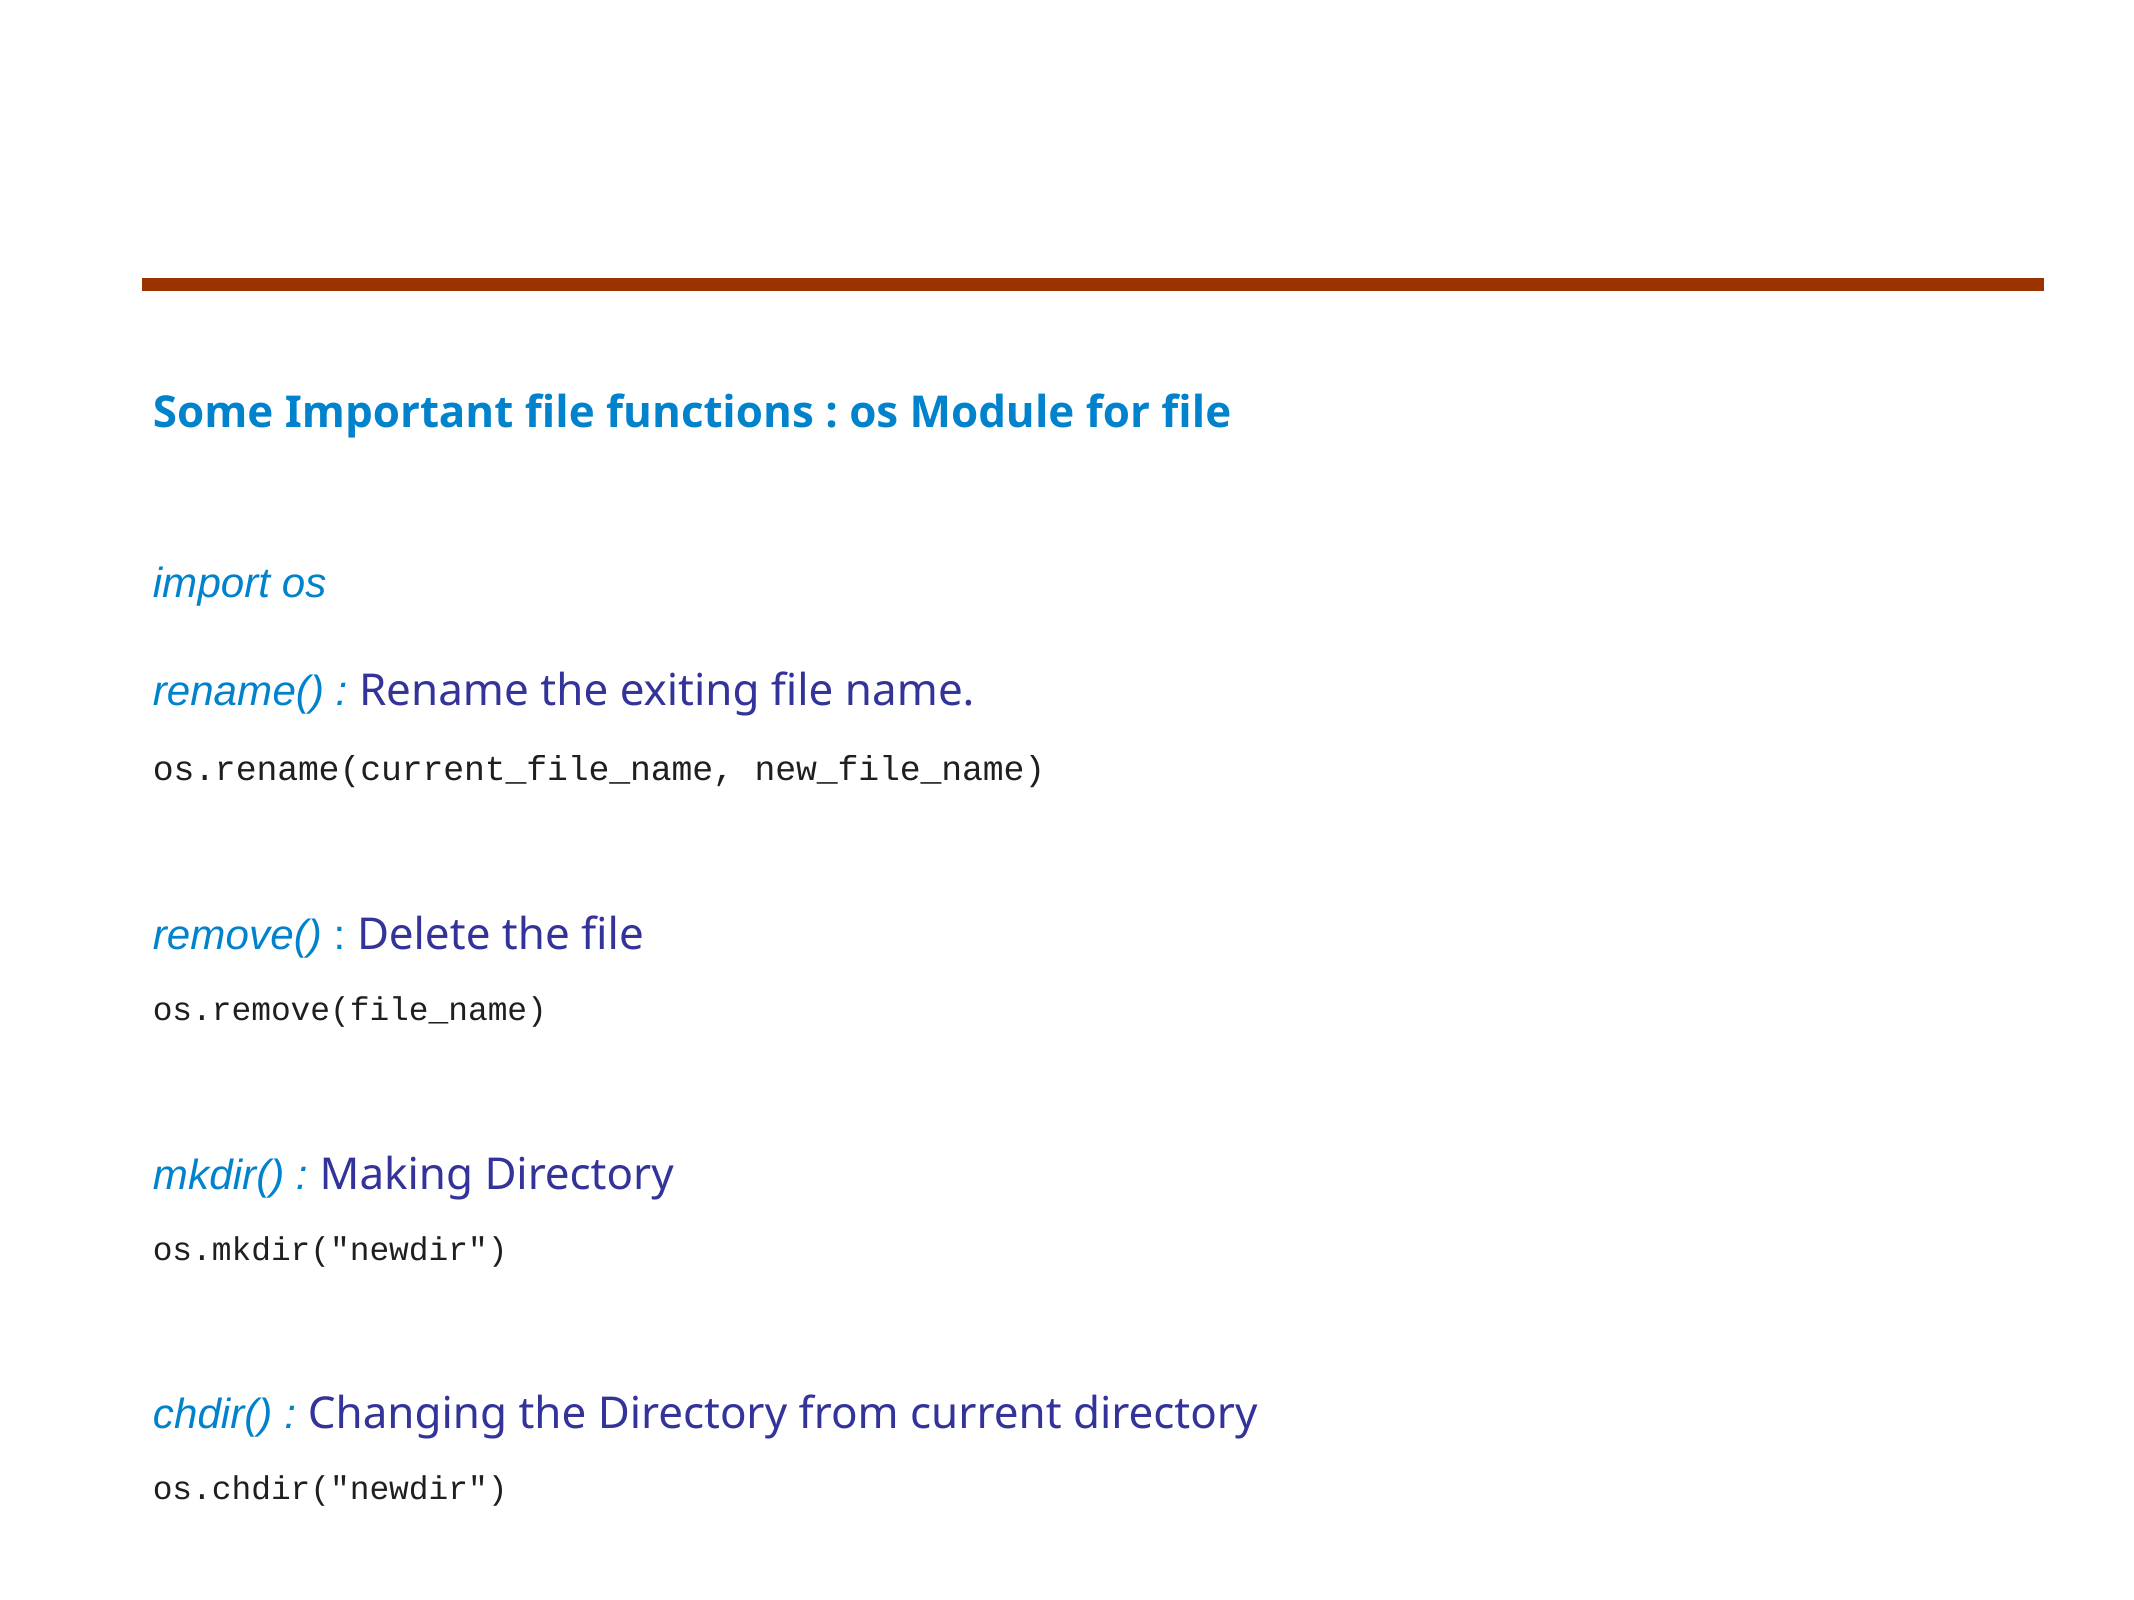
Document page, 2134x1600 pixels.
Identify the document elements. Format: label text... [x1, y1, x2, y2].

list Some Important file functions : os Module for file import os rename() : Rename the exiting file name. os.rename(current_file_name, new_file_name) remove() : Delete the file os.remove(file_name) mkdir() : Making Directory os.mkdir("newdir") chdir() : Changing the Directory from current directory os.chdir("newdir") getcwd(): Get current working Directory os.getcwd() rmdir() : Remove Directory os.rmdir('dirname') [141, 372, 2045, 1441]
